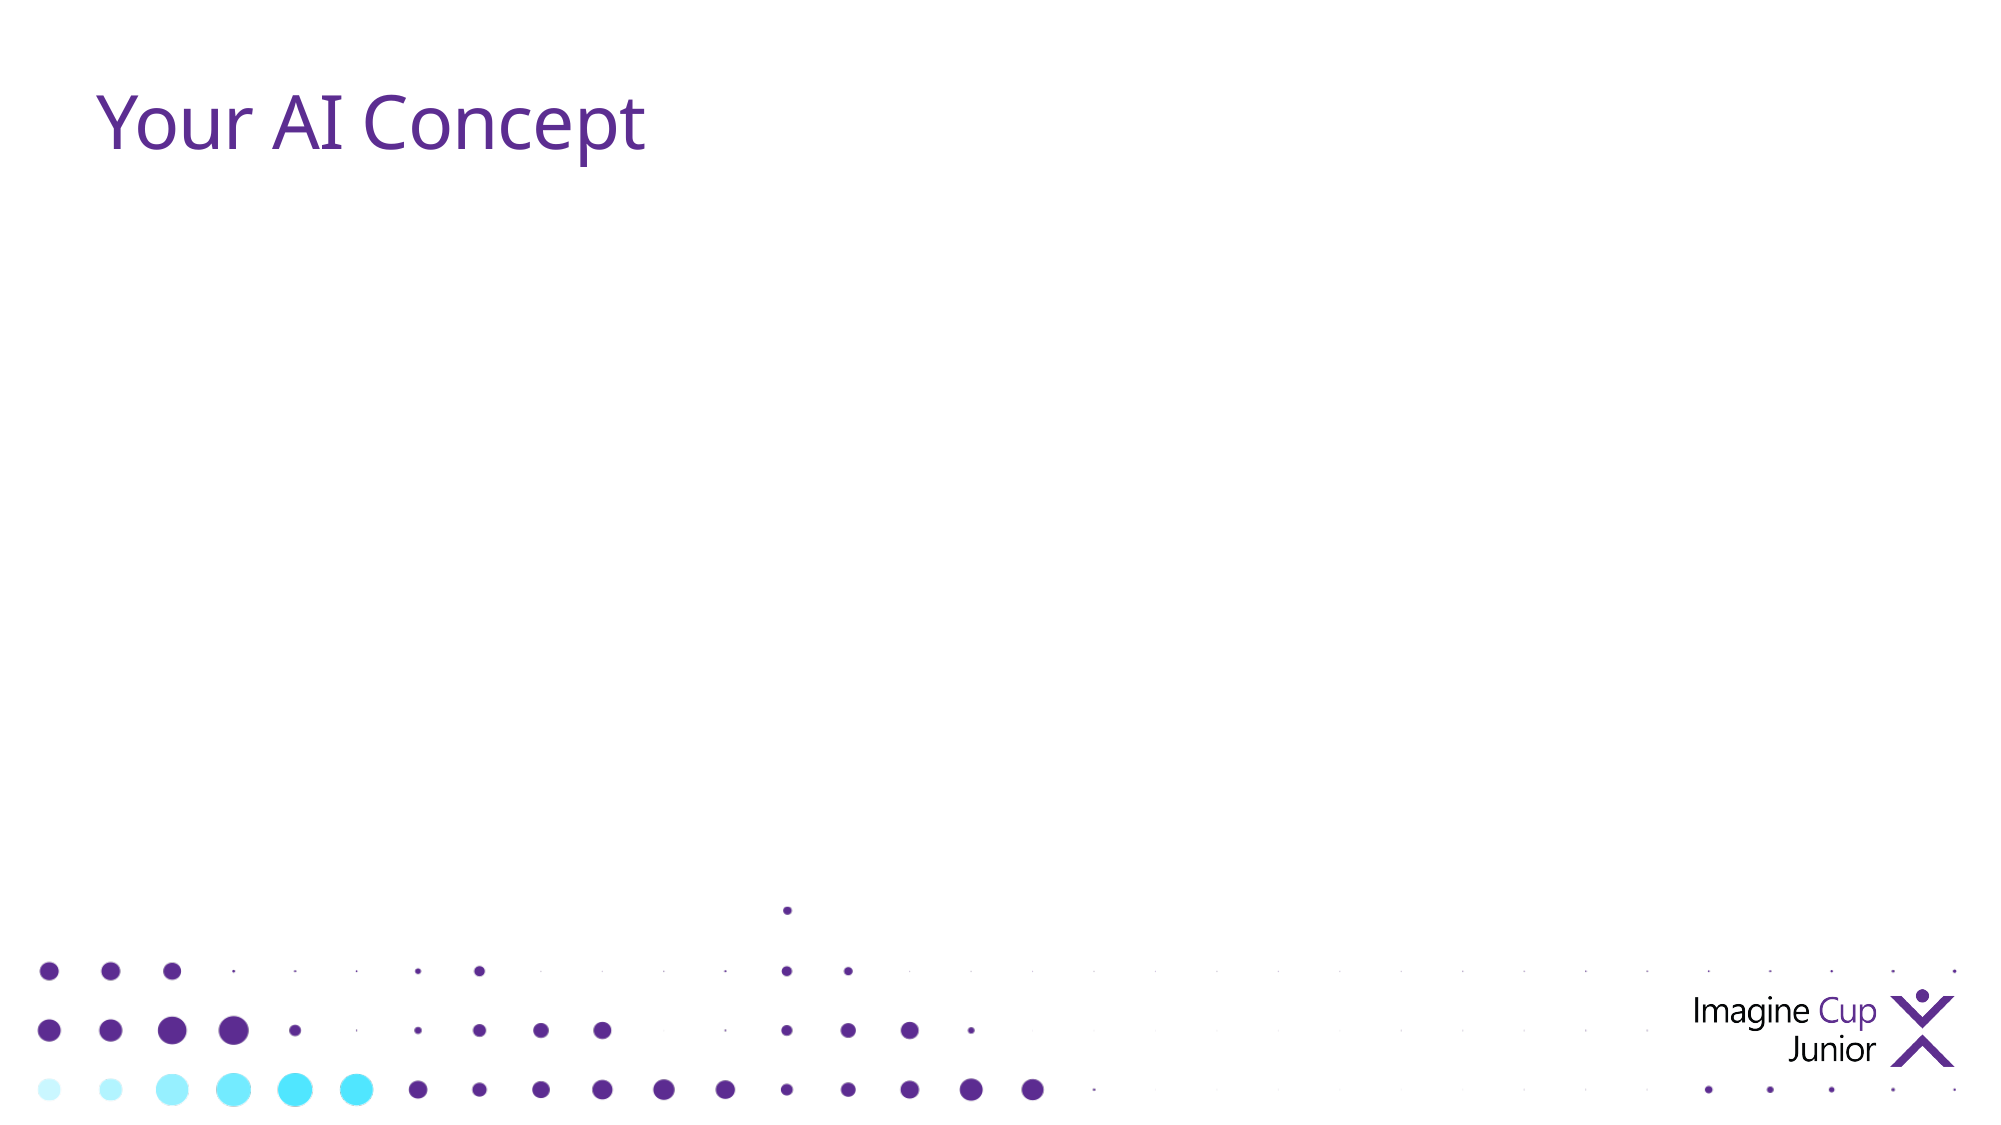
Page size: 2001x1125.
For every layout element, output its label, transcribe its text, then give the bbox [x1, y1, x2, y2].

picture [31, 858, 2000, 1117]
title Your AI Concept [96, 75, 1904, 166]
